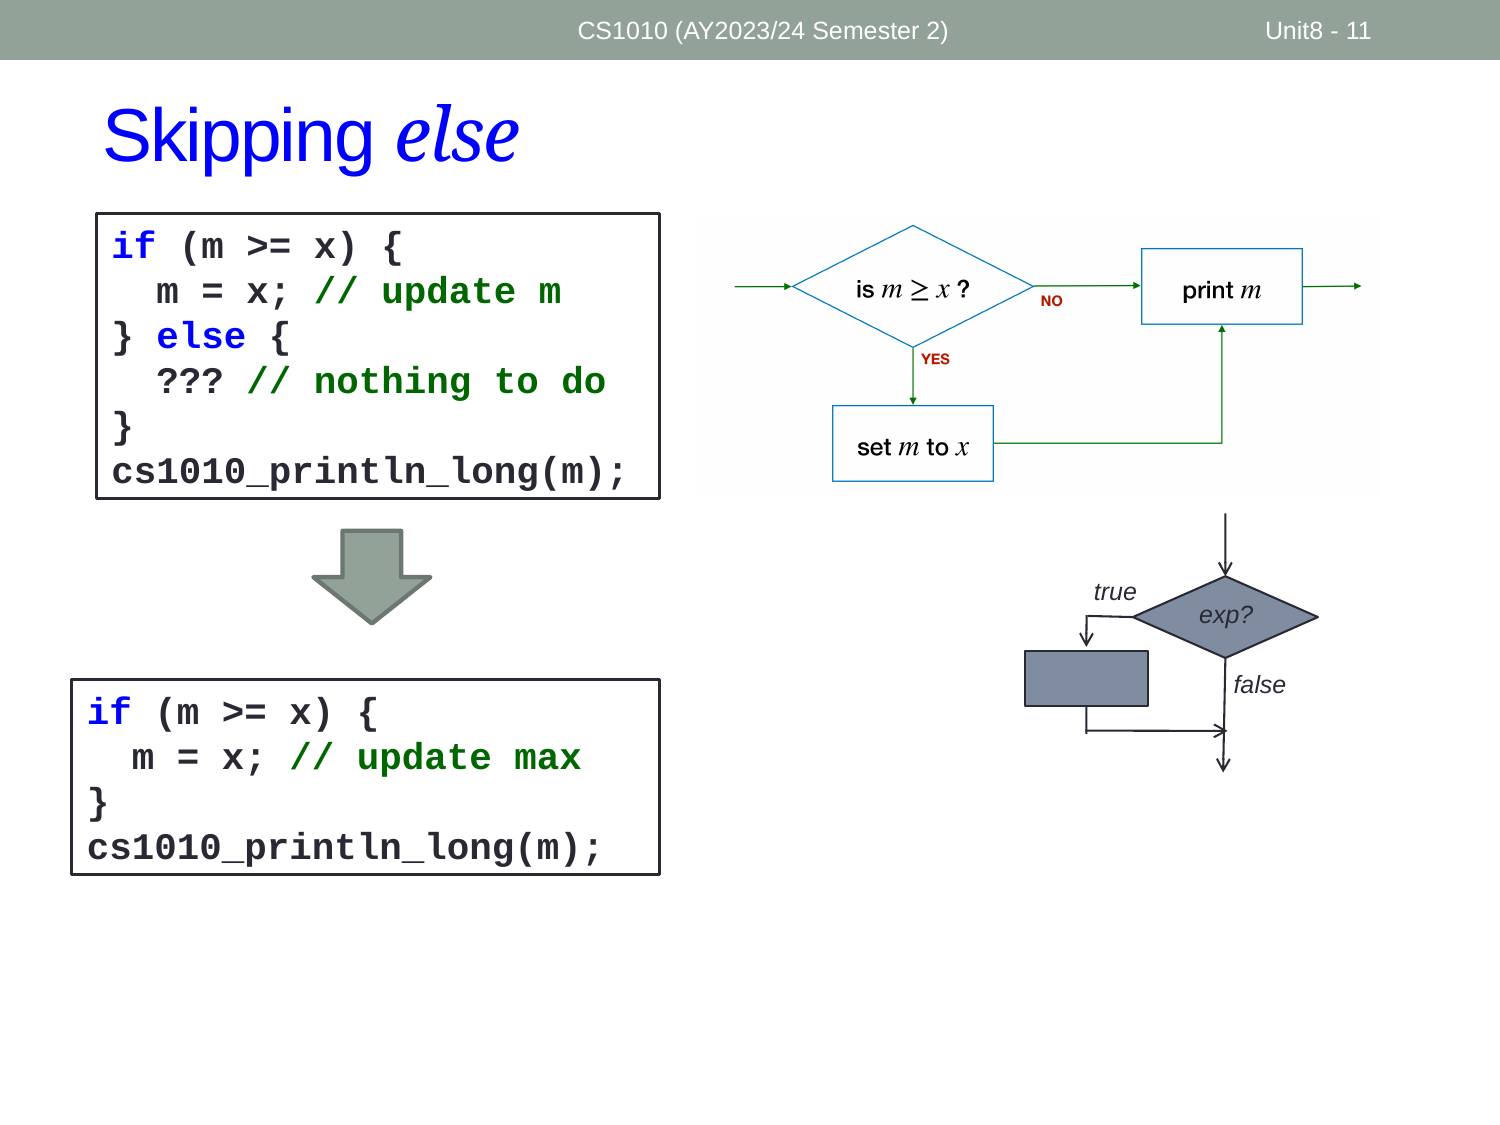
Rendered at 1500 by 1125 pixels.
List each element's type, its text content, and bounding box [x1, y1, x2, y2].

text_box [1024, 514, 1319, 773]
text_box if (m >= x) { m = x; // update max } cs1010_println_long(m); [70, 678, 662, 877]
picture [696, 215, 1379, 500]
footer CS1010 (AY2023/24 Semester 2) [562, 3, 1238, 57]
text_box [311, 528, 433, 626]
title Skipping else [87, 62, 1463, 200]
text_box if (m >= x) { m = x; // update m } else { ??? // nothing to do } cs1010_println_long(m); [94, 211, 661, 501]
slide_number Unit8 - 11 [1250, 3, 1425, 57]
